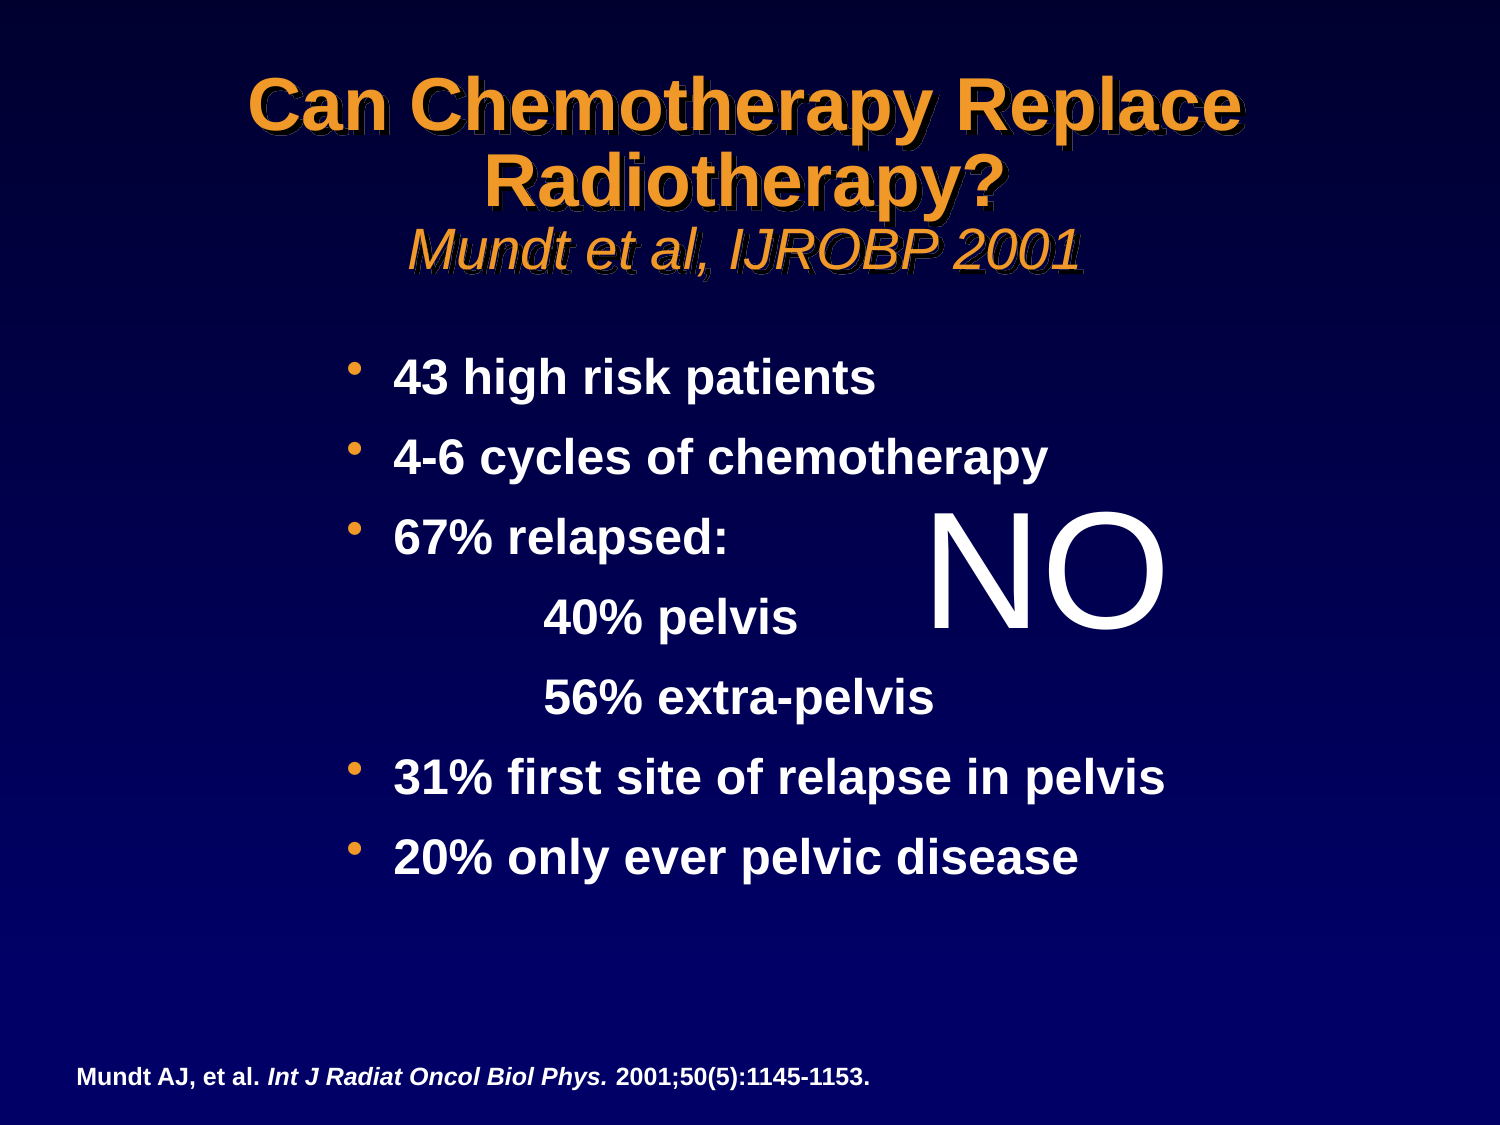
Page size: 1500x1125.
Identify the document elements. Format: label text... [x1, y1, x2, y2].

text_box Mundt AJ, et al. Int J Radiat Oncol Biol Phys. 2001;50(5):1145-1153. [61, 1052, 886, 1098]
title Can Chemotherapy Replace Radiotherapy? Mundt et al, IJROBP 2001 [50, 116, 1441, 305]
text_box NO [906, 454, 1339, 669]
list 43 high risk patients 4-6 cycles of chemotherapy 67% relapsed: 40% pelvis 56% extra-pelvis 31% first site of relapse in pelvis 20% only ever pelvic disease [66, 336, 1448, 1080]
